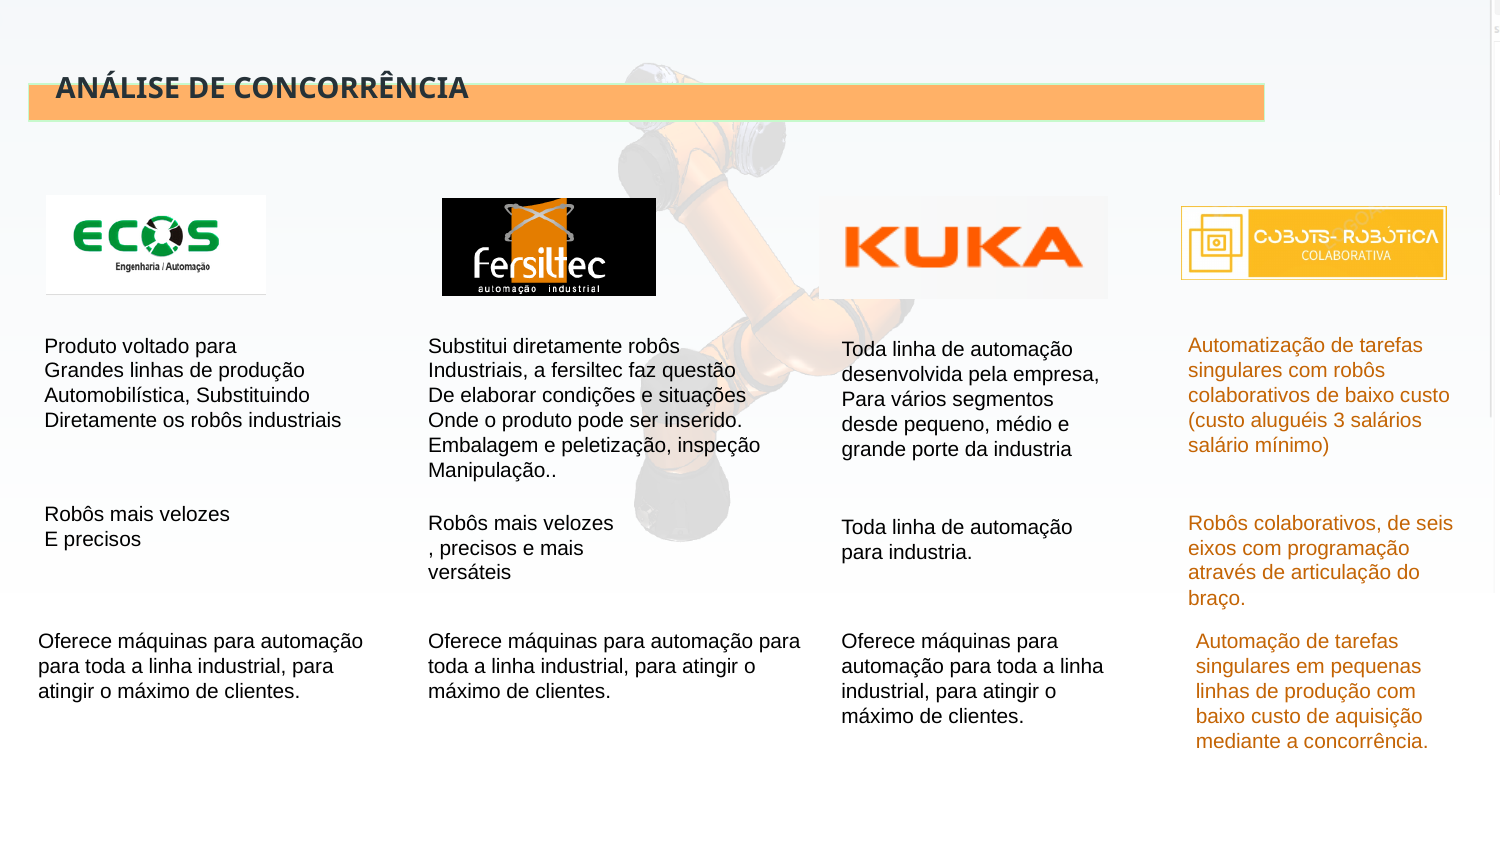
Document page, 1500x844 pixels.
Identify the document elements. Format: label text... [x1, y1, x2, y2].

text_box Robôs colaborativos, de seis eixos com programação através de articulação do braço. [1173, 593, 1477, 650]
text_box Automação de tarefas singulares em pequenas linhas de produção com baixo custo de aquisição mediante a concorrência. [1181, 620, 1484, 752]
text_box Oferece máquinas para automação para toda a linha industrial, para atingir o máximo de clientes. [413, 620, 816, 705]
picture [0, 0, 1500, 593]
text_box Oferece máquinas para automação para toda a linha industrial, para atingir o máximo de clientes. [826, 620, 1130, 728]
text_box Oferece máquinas para automação para toda a linha industrial, para atingir o máximo de clientes. [23, 620, 384, 705]
